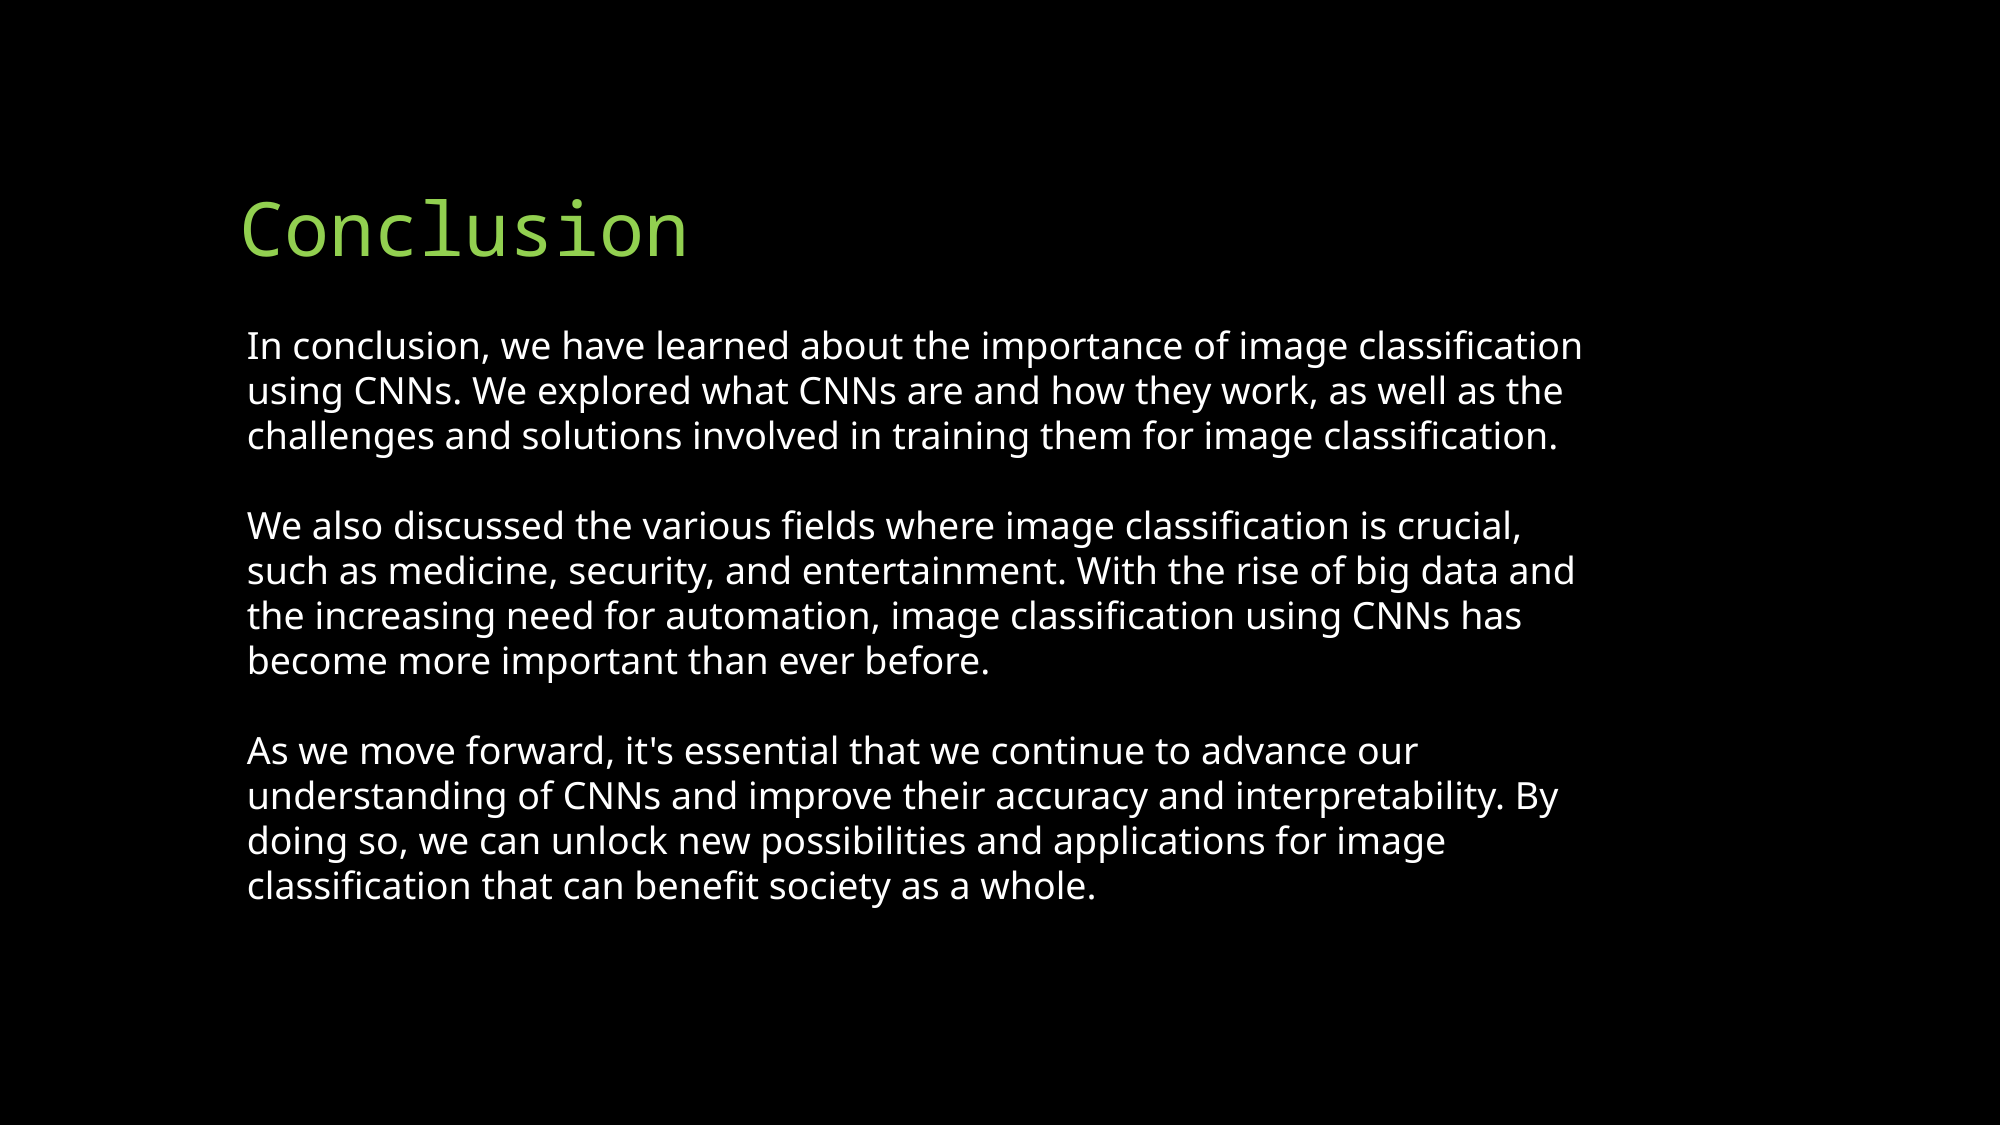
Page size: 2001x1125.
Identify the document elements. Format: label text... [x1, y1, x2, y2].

text_box Conclusion [224, 184, 1768, 356]
text_box In conclusion, we have learned about the importance of image classification using CNNs. We explored what CNNs are and how they work, as well as the challenges and solutions involved in training them for image classification. We also discussed the various fields where image classification is crucial, such as medicine, security, and entertainment. With the rise of big data and the increasing need for automation, image classification using CNNs has become more important than ever before. As we move forward, it's essential that we continue to advance our understanding of CNNs and improve their accuracy and interpretability. By doing so, we can unlock new possibilities and applications for image classification that can benefit society as a whole. [232, 314, 1603, 915]
